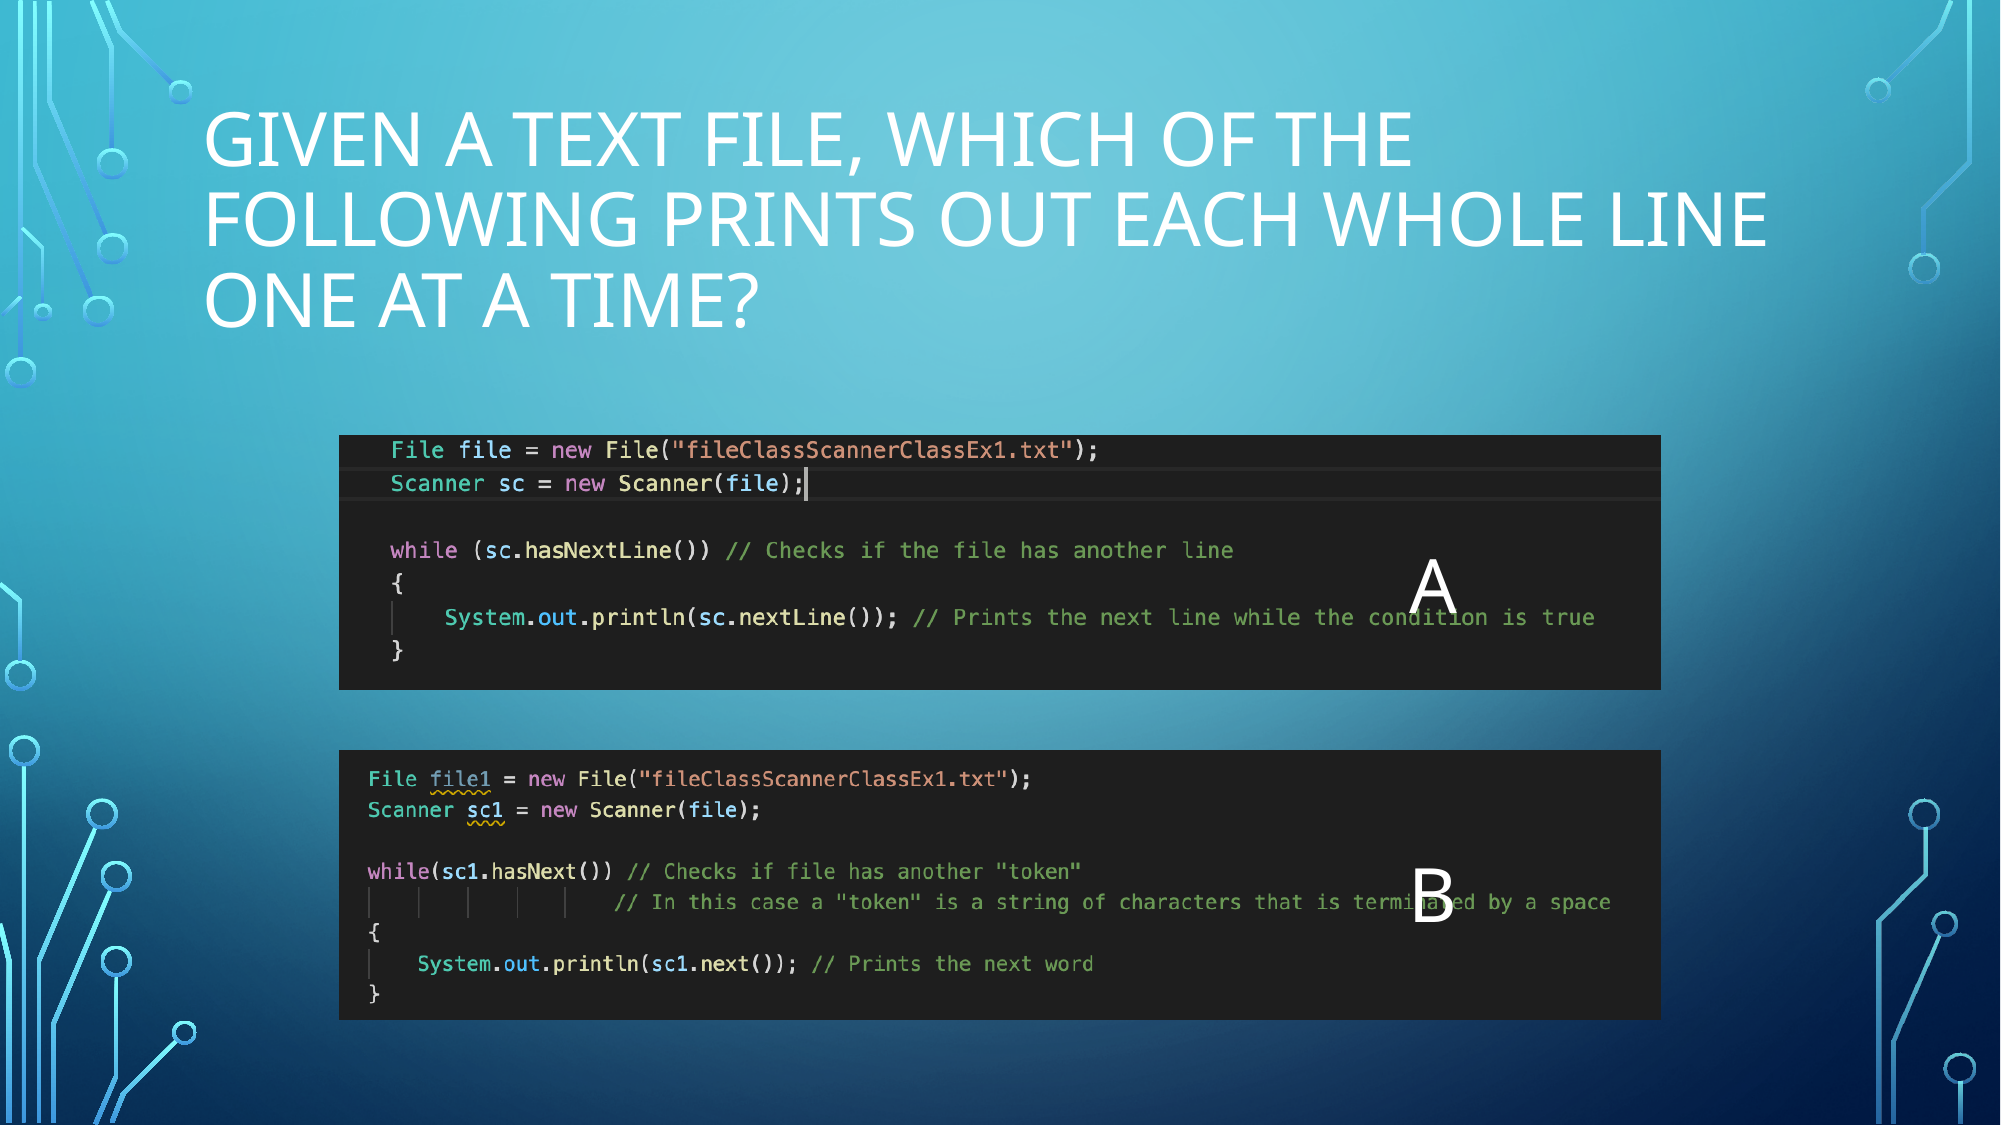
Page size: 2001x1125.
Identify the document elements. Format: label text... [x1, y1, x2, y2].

title Given a text file, which of the following prints out each whole line one at a time? [187, 101, 1813, 344]
picture [339, 435, 1661, 690]
picture [339, 750, 1661, 1020]
